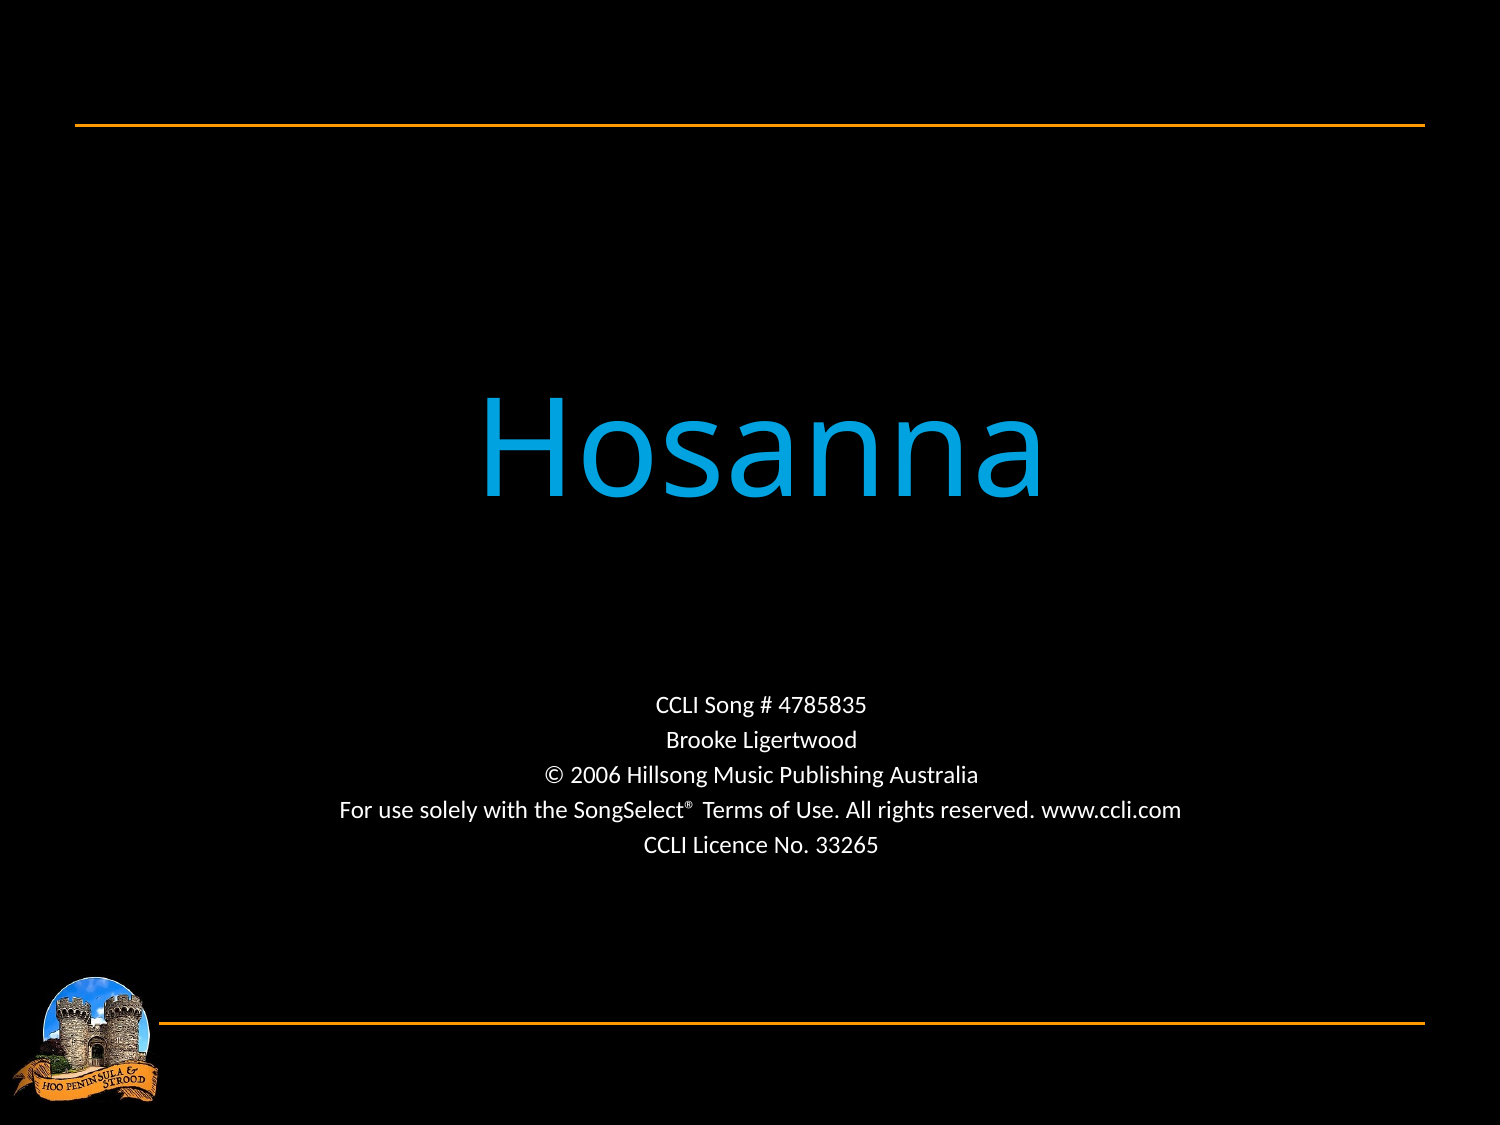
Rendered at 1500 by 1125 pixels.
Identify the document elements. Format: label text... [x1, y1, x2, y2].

picture [11, 975, 160, 1103]
subtitle Hosanna CCLI Song # 4785835 Brooke Ligertwood © 2006 Hillsong Music Publishing Australia For use solely with the SongSelect® Terms of Use. All rights reserved. www.ccli.com CCLI Licence No. 33265 [53, 30, 1471, 1094]
